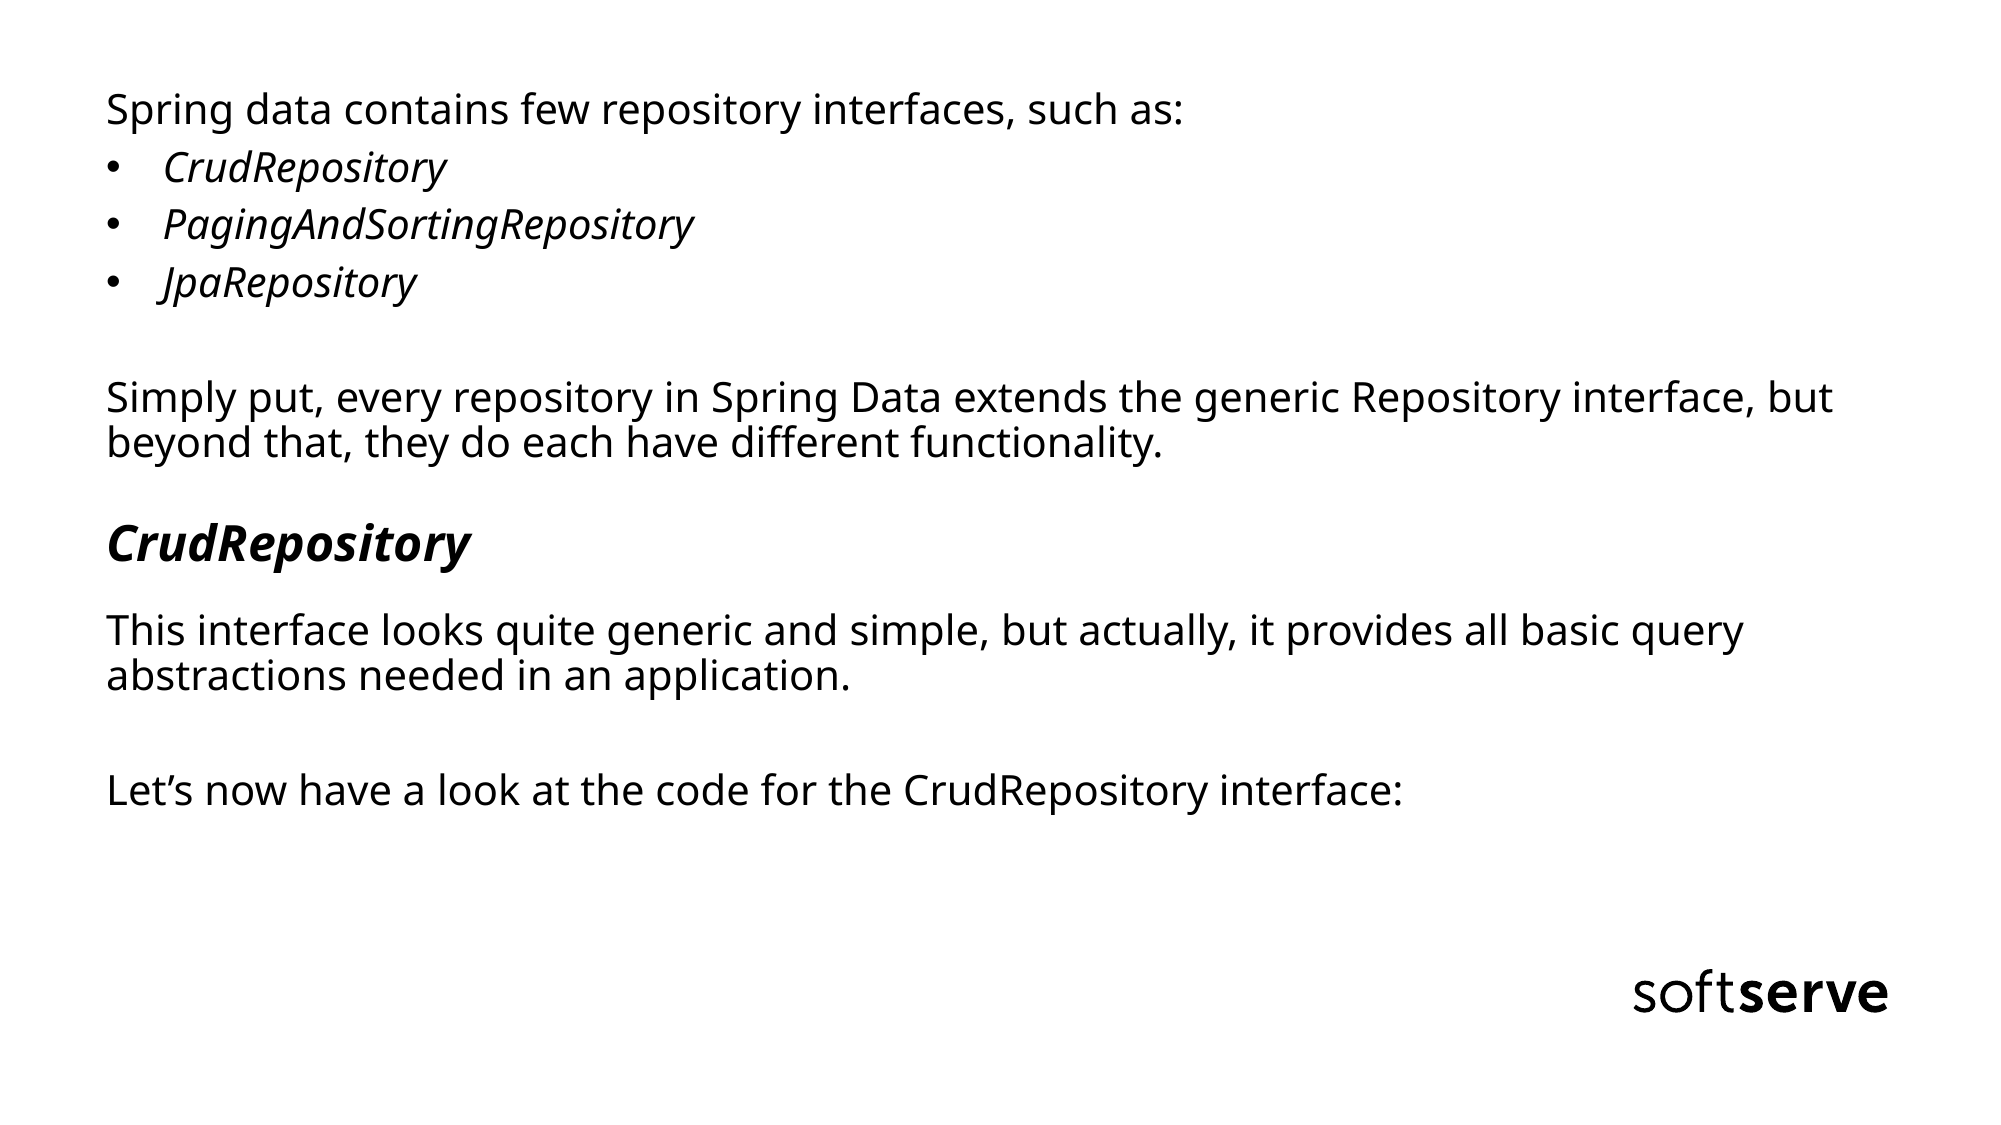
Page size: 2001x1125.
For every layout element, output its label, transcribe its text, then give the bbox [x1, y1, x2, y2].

text_box Spring data contains few repository interfaces, such as: CrudRepository PagingAndSortingRepository JpaRepository Simply put, every repository in Spring Data extends the generic Repository interface, but beyond that, they do each have different functionality. [106, 81, 1882, 480]
text_box This interface looks quite generic and simple, but actually, it provides all basic query abstractions needed in an application. Let’s now have a look at the code for the CrudRepository interface: [106, 602, 1882, 861]
list CrudRepository [106, 510, 1882, 602]
